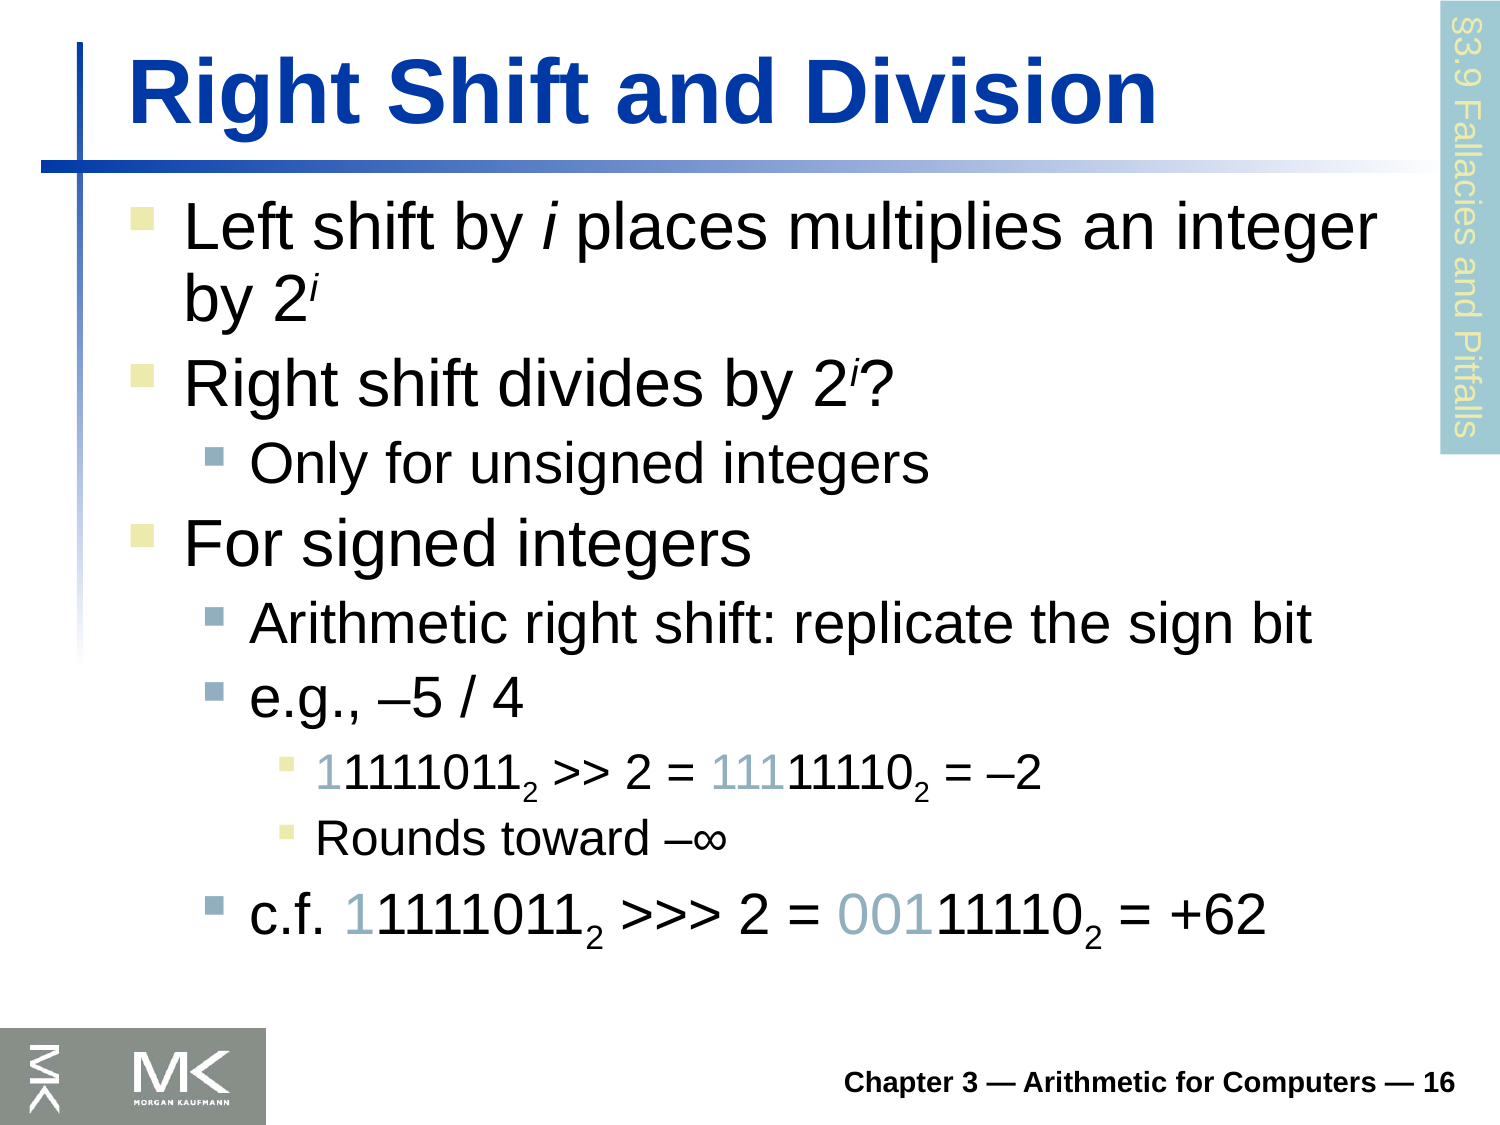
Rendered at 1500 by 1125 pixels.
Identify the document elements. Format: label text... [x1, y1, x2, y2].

list Left shift by i places multiplies an integer by 2i Right shift divides by 2i? Only for unsigned integers For signed integers Arithmetic right shift: replicate the sign bit e.g., –5 / 4 111110112 >> 2 = 111111102 = –2 Rounds toward –∞ c.f. 111110112 >>> 2 = 001111102 = +62 [112, 184, 1469, 1024]
footer Chapter 3 — Arithmetic for Computers — 16 [277, 1046, 1471, 1106]
picture [0, 1028, 266, 1125]
title Right Shift and Division [112, 23, 1440, 149]
text_box §3.9 Fallacies and Pitfalls [1440, 0, 1500, 455]
